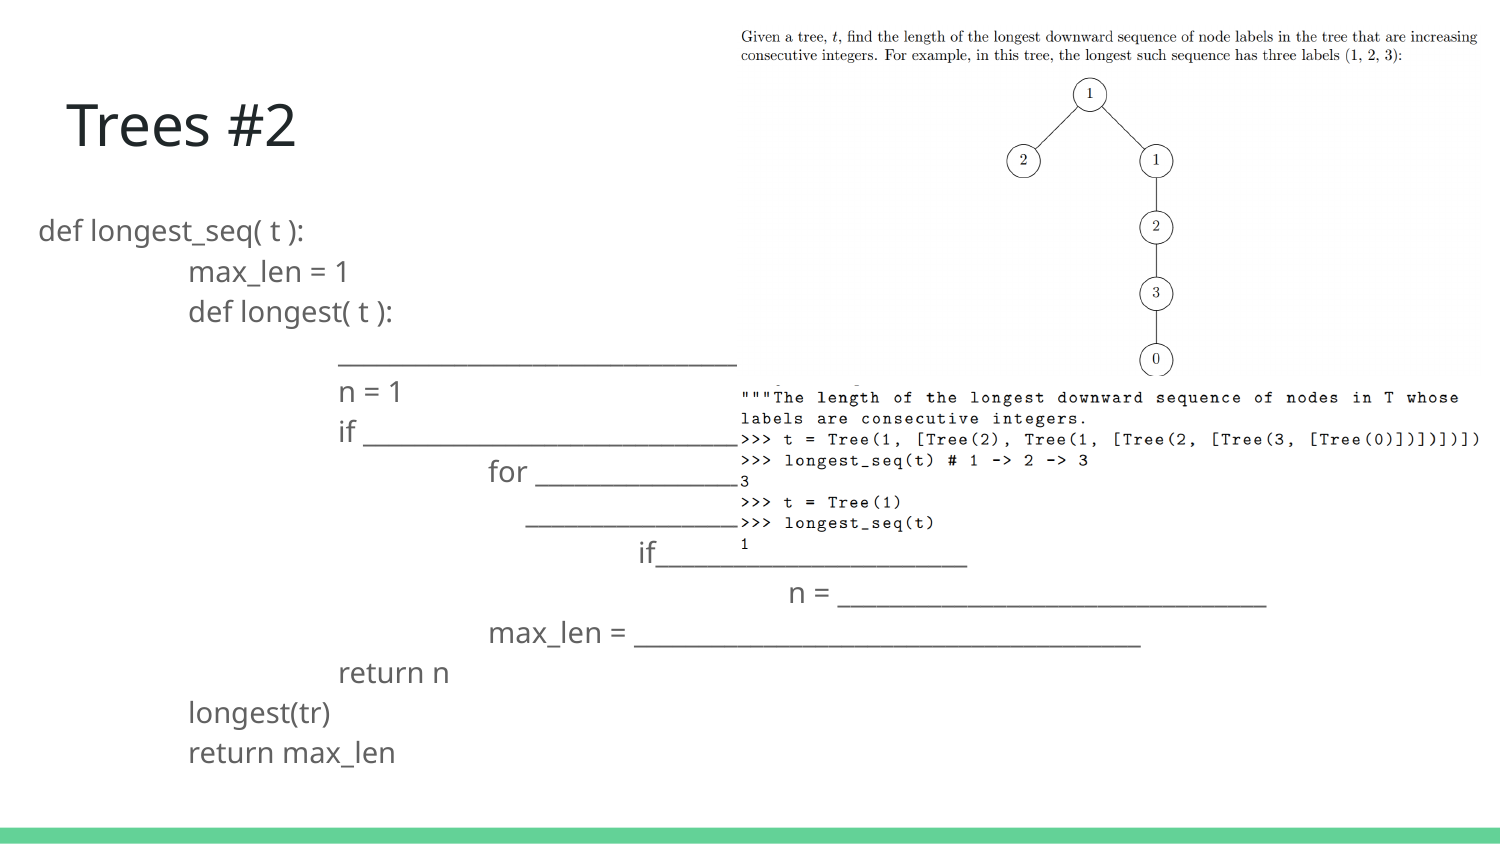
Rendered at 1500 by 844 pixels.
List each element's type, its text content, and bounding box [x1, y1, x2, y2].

picture [737, 25, 1481, 377]
title Trees #2 [51, 72, 732, 167]
list def longest_seq( t ): max_len = 1 def longest( t ): _______________________________ n = 1 if _______________________________: for _________________________ __________________________ if________________________ n = _________________________________ max_len = _______________________________________ return n longest(tr) return max_len [23, 192, 1421, 782]
picture [737, 385, 1481, 553]
